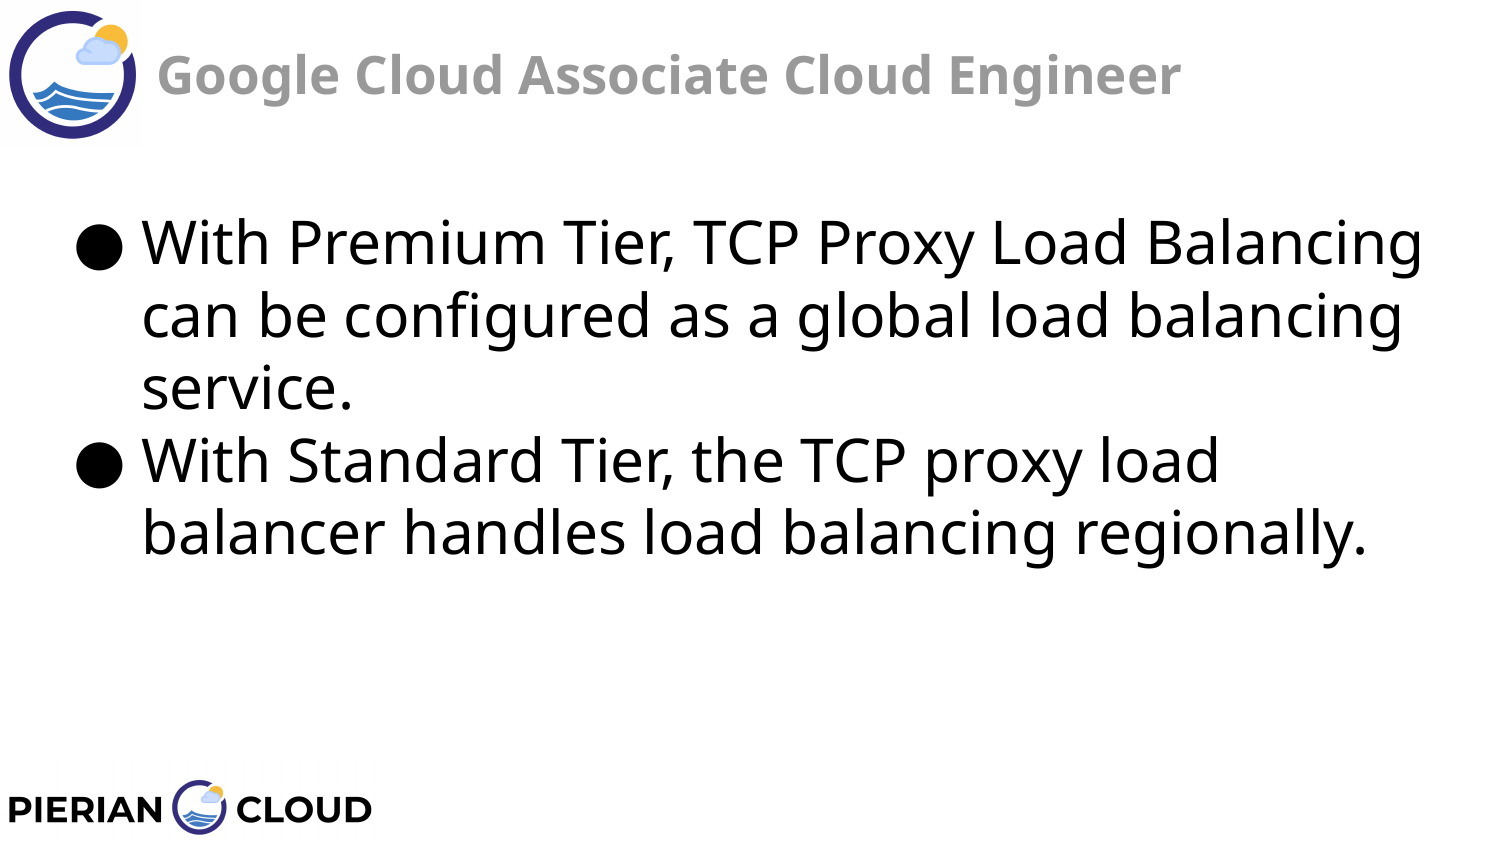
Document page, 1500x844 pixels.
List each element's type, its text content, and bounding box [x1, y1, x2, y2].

title Google Cloud Associate Cloud Engineer [146, 25, 1420, 120]
picture [0, 758, 375, 844]
picture [0, 0, 142, 146]
subtitle With Premium Tier, TCP Proxy Load Balancing can be configured as a global load balancing service. With Standard Tier, the TCP proxy load balancer handles load balancing regionally. [51, 189, 1476, 750]
